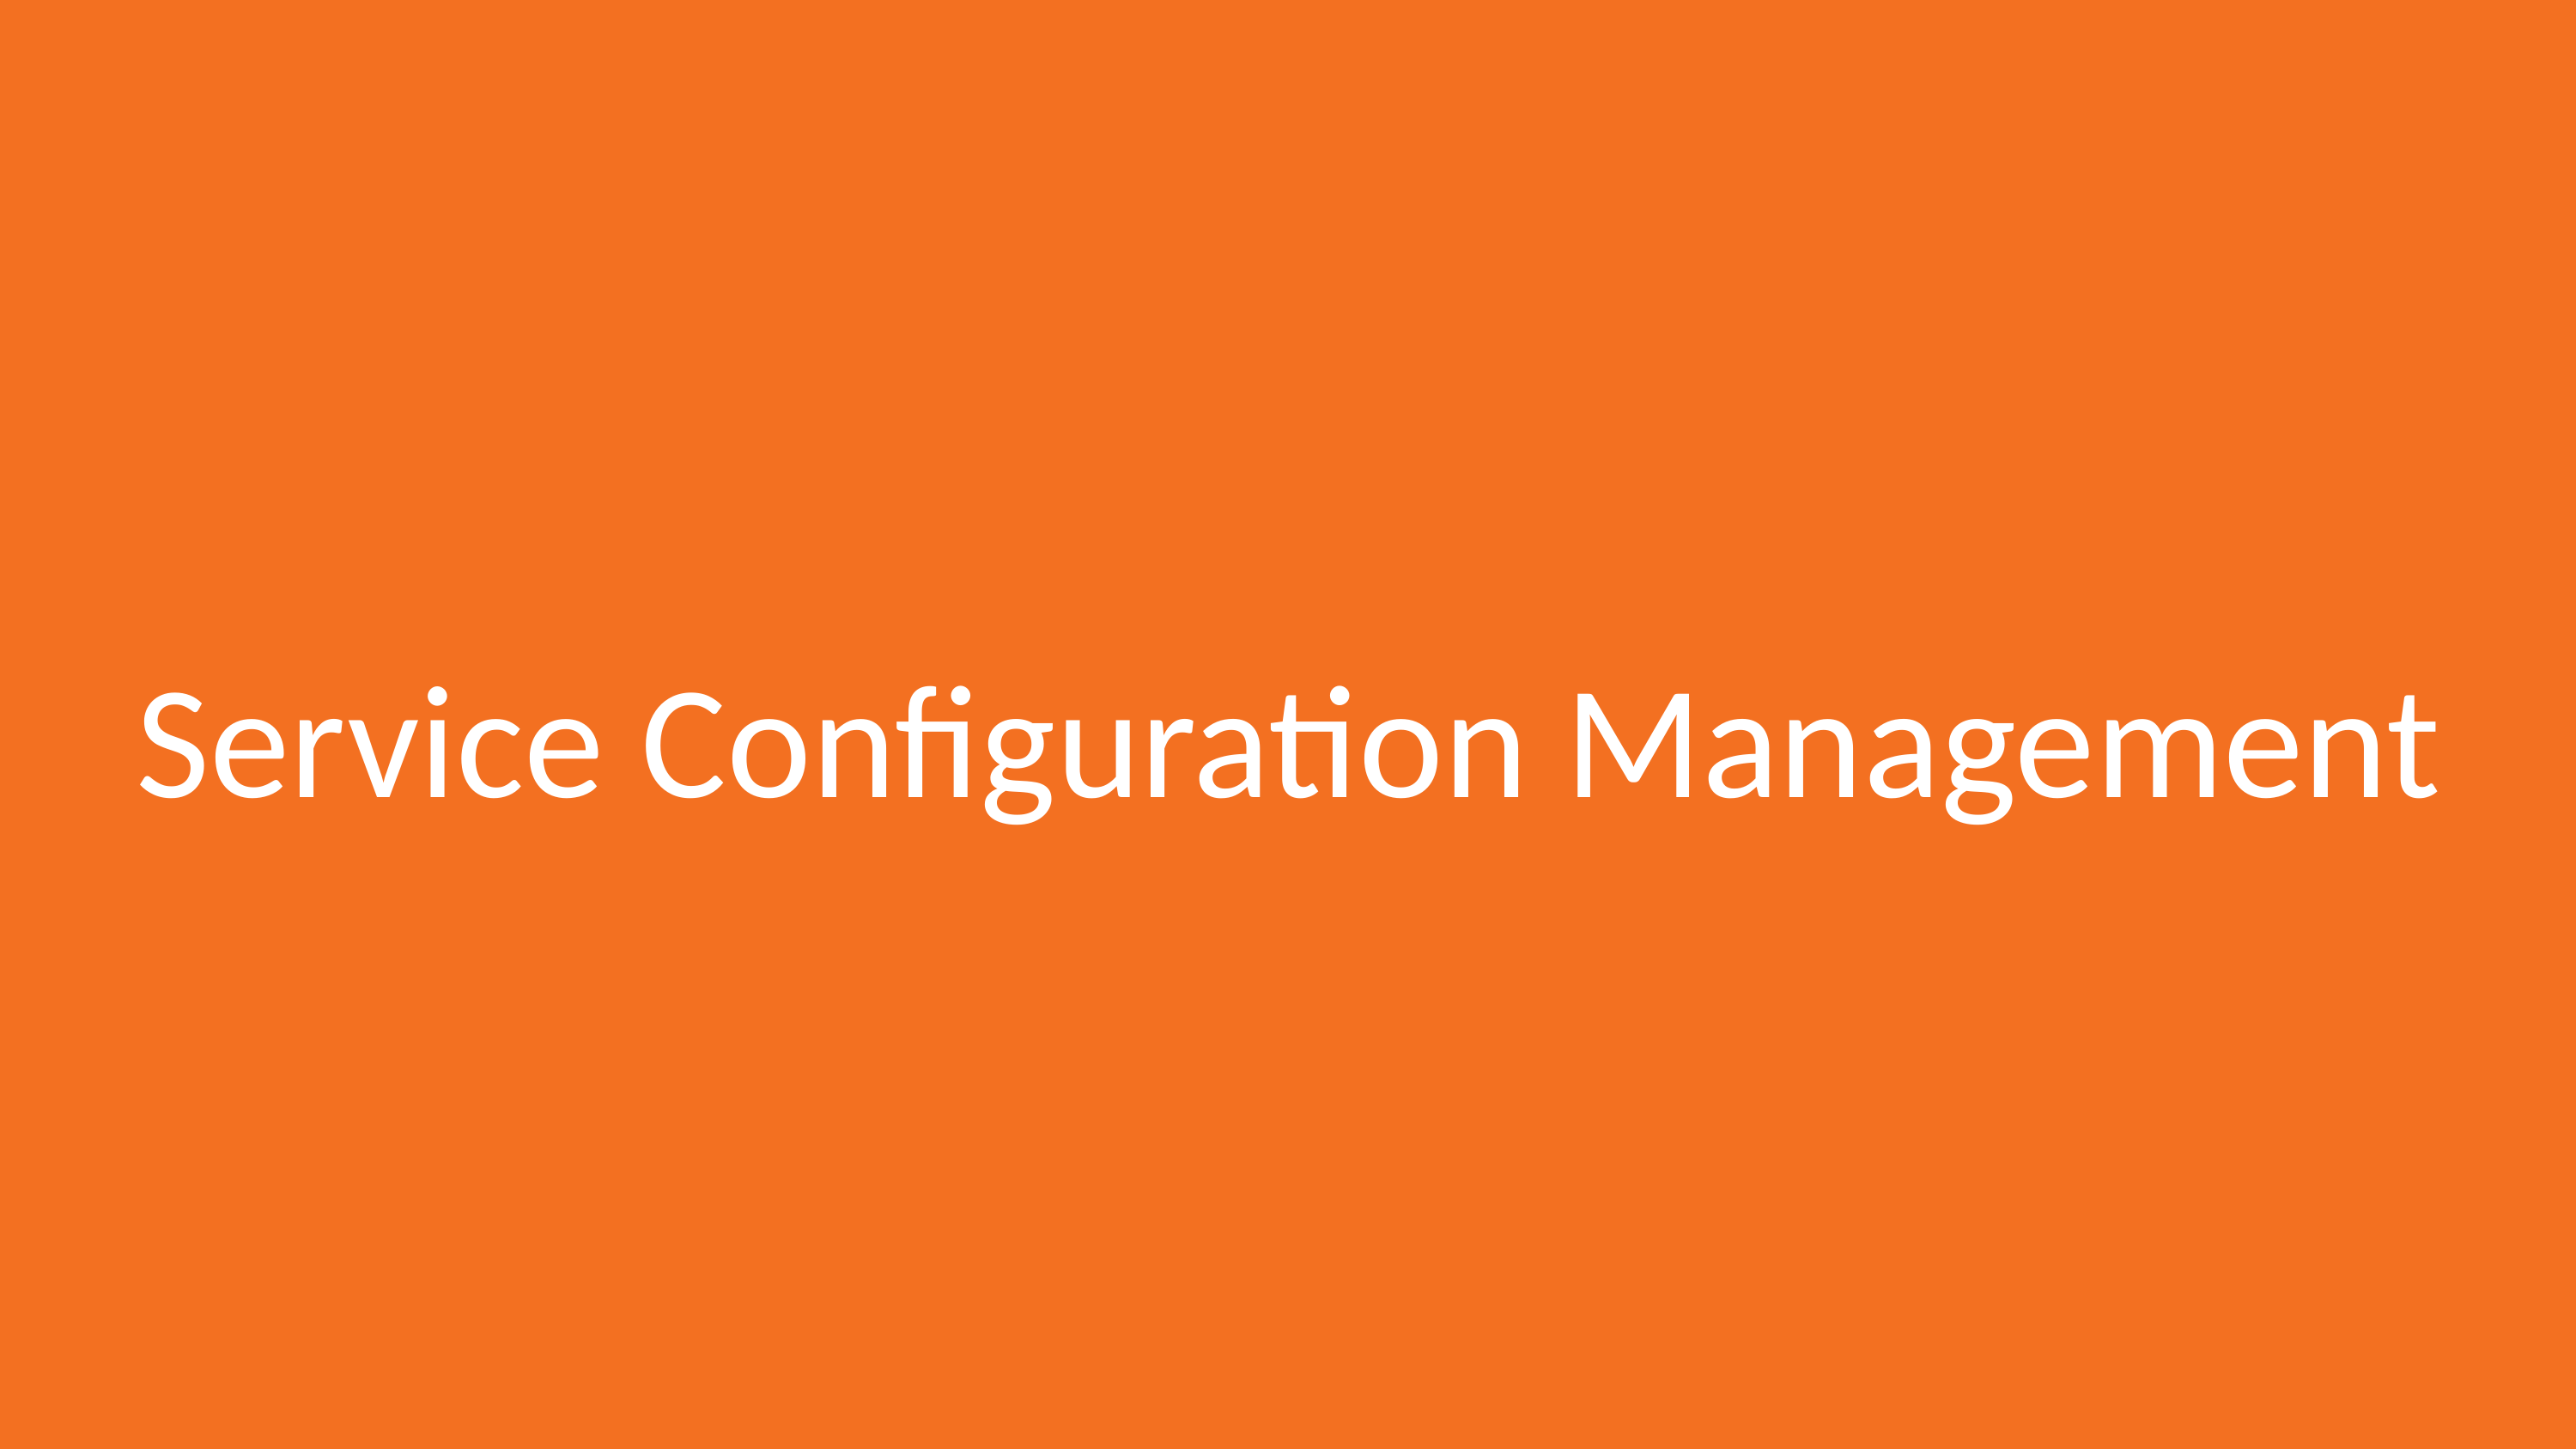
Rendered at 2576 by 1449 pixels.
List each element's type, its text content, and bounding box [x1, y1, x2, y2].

title Service Configuration Management [110, 593, 2513, 856]
